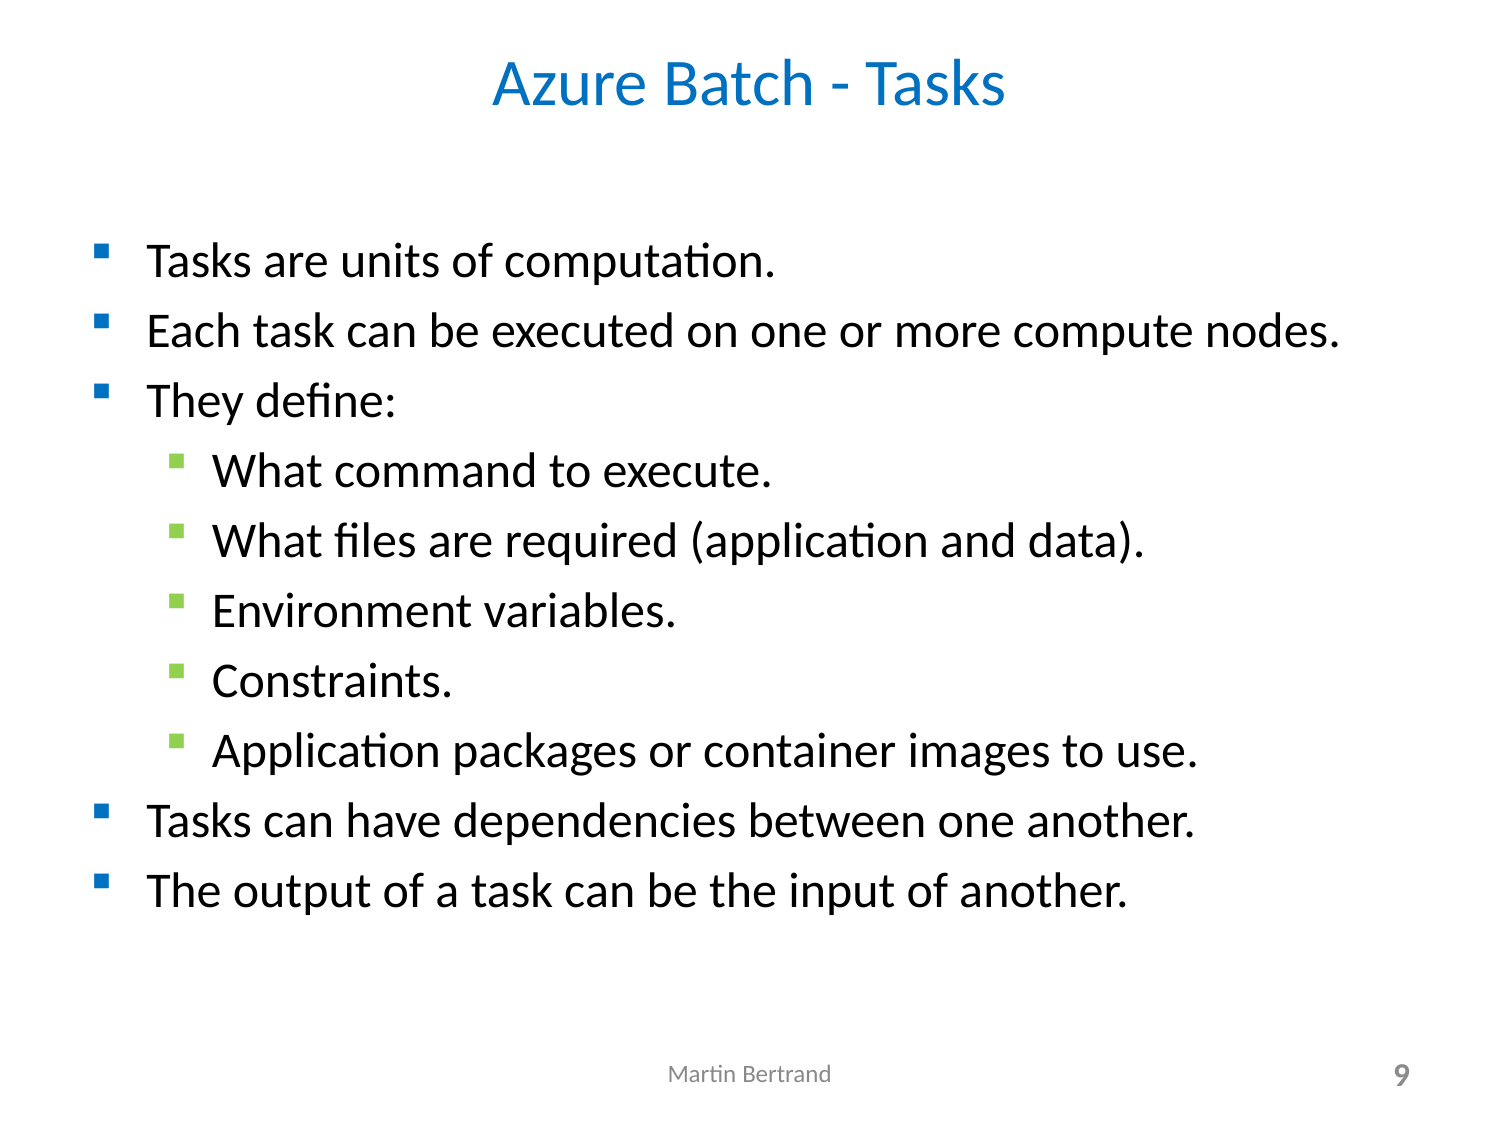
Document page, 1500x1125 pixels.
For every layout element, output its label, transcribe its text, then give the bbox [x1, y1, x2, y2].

footer Martin Bertrand [512, 1042, 988, 1103]
slide_number 9 [1074, 1042, 1425, 1103]
title Azure Batch - Tasks [75, 19, 1425, 138]
list Tasks are units of computation. Each task can be executed on one or more compute nodes. They define: What command to execute. What files are required (application and data). Environment variables. Constraints. Application packages or container images to use. Tasks can have dependencies between one another. The output of a task can be the input of another. [75, 149, 1425, 1025]
